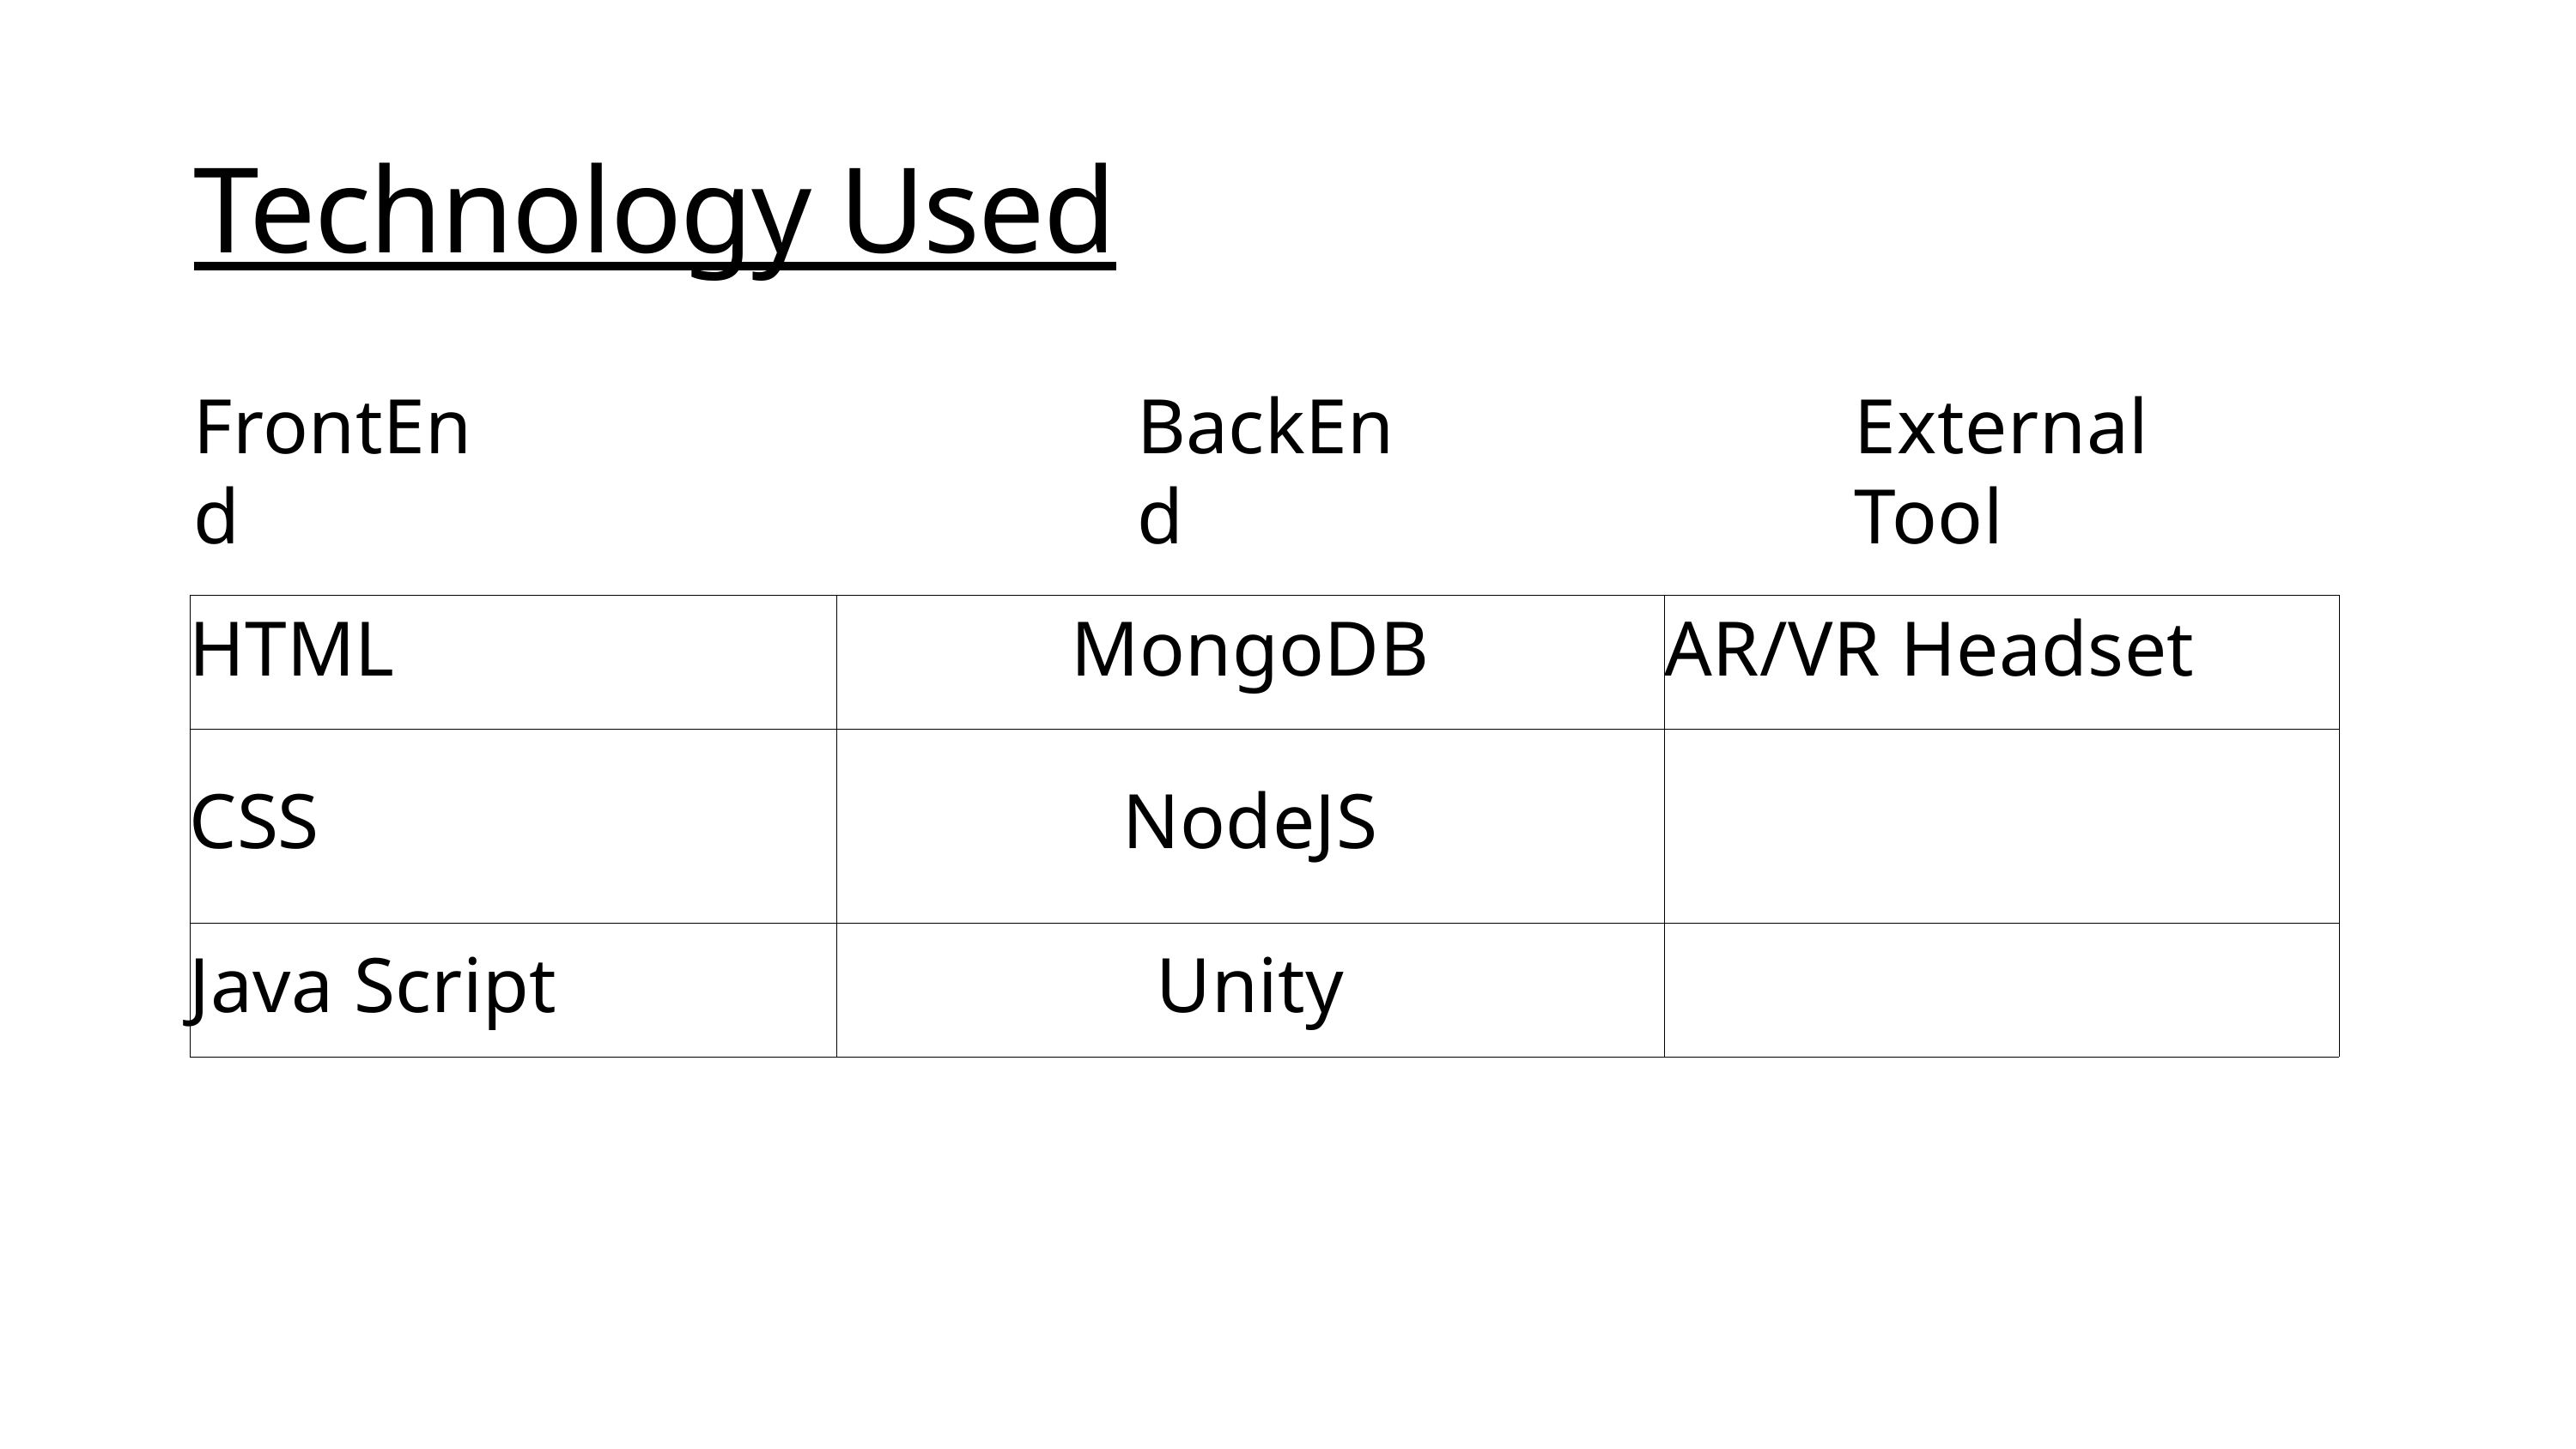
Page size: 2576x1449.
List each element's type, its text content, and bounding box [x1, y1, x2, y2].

table_cell CSS [191, 730, 836, 923]
table_cell NodeJS [837, 730, 1664, 923]
text_box BackEnd [1137, 379, 1401, 560]
table_header AR/VR Headset [1665, 596, 2339, 729]
text_box FrontEnd [193, 379, 480, 560]
table_cell [1665, 730, 2339, 923]
text_box External Tool [1854, 379, 2261, 560]
table_header MongoDB [837, 596, 1664, 729]
table_cell Unity [837, 924, 1664, 1057]
table_cell [1665, 924, 2339, 1057]
text_box Technology Used [193, 135, 1248, 277]
table_header HTML [191, 596, 836, 729]
table_cell Java Script [191, 924, 836, 1057]
